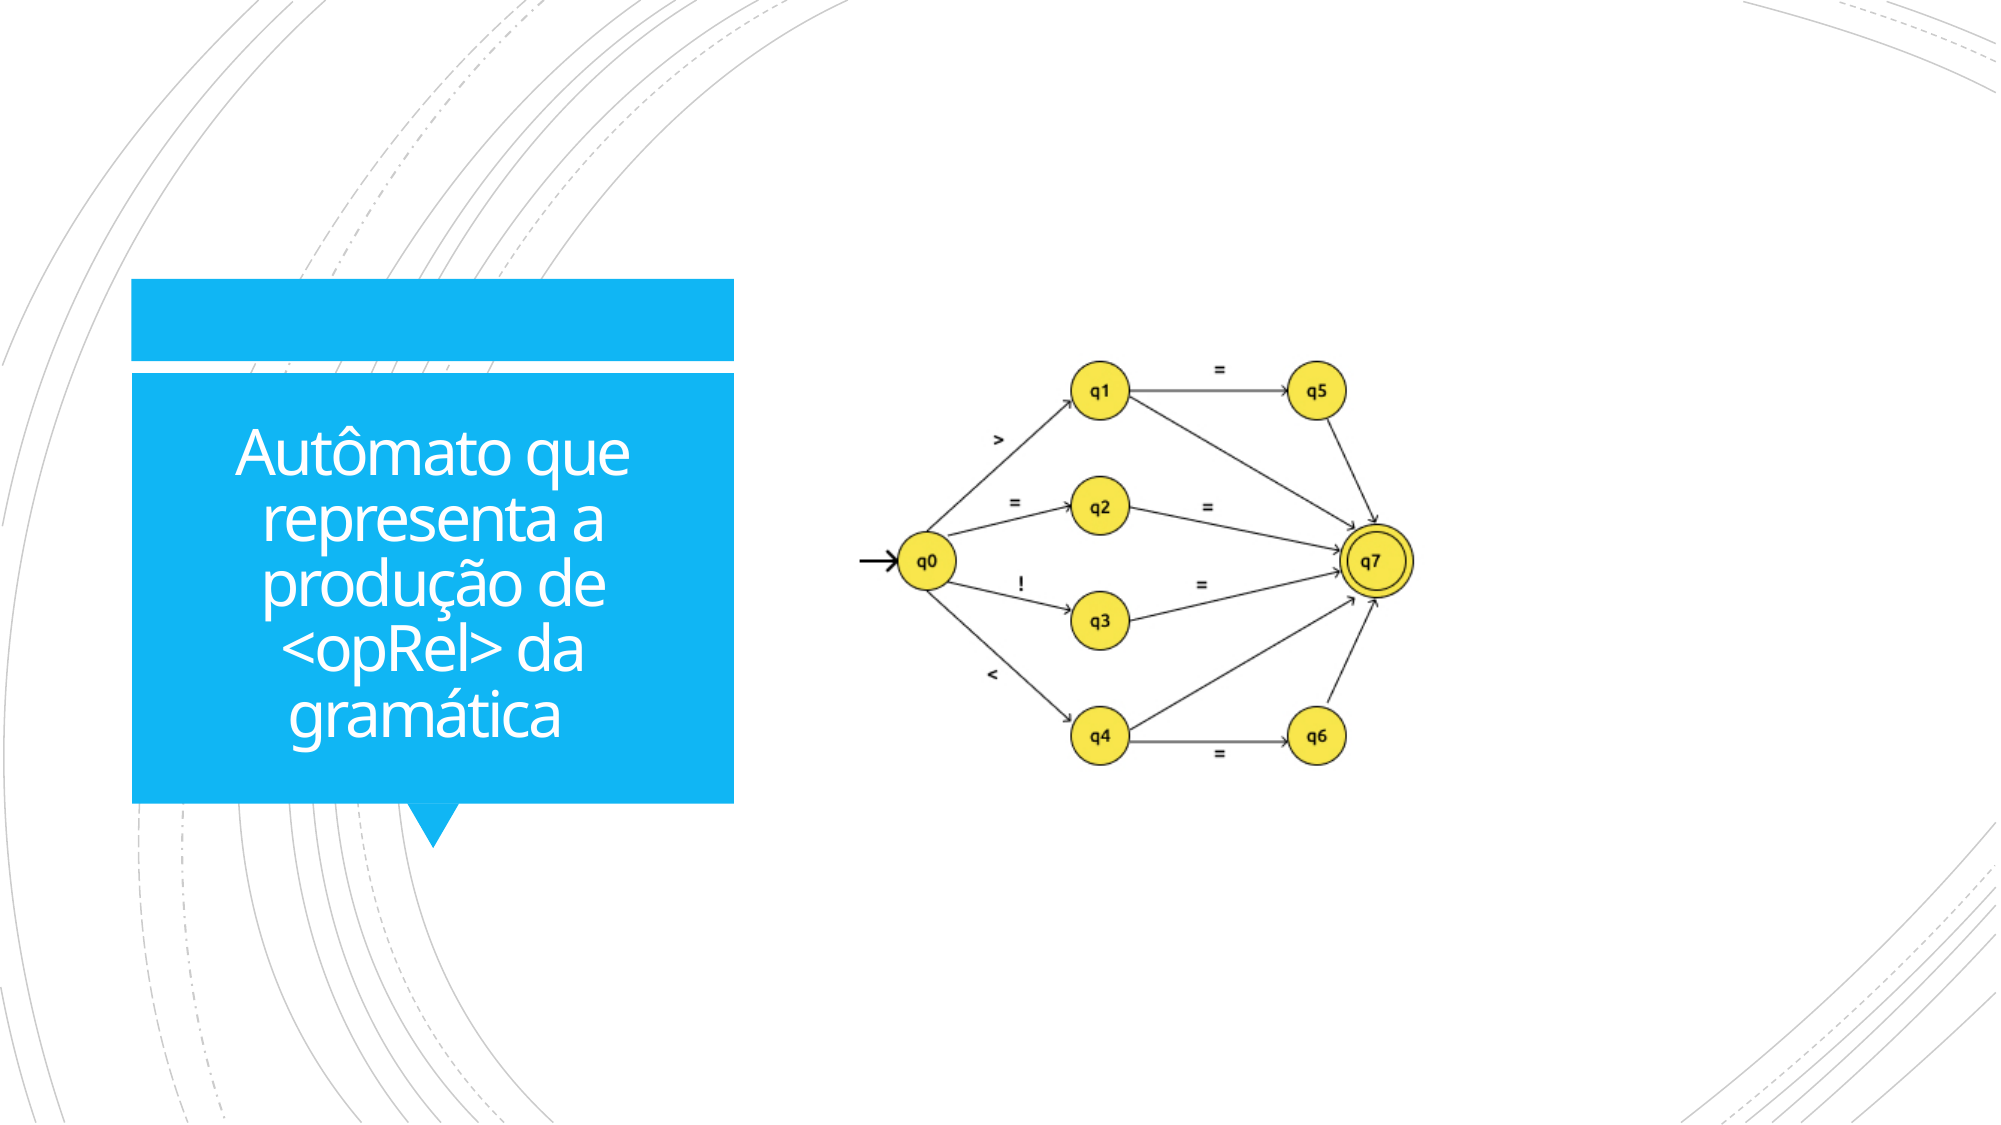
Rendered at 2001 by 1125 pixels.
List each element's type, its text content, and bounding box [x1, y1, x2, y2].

title Autômato que representa a produção de <opRel> da gramática [145, 385, 720, 789]
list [839, 246, 1871, 879]
